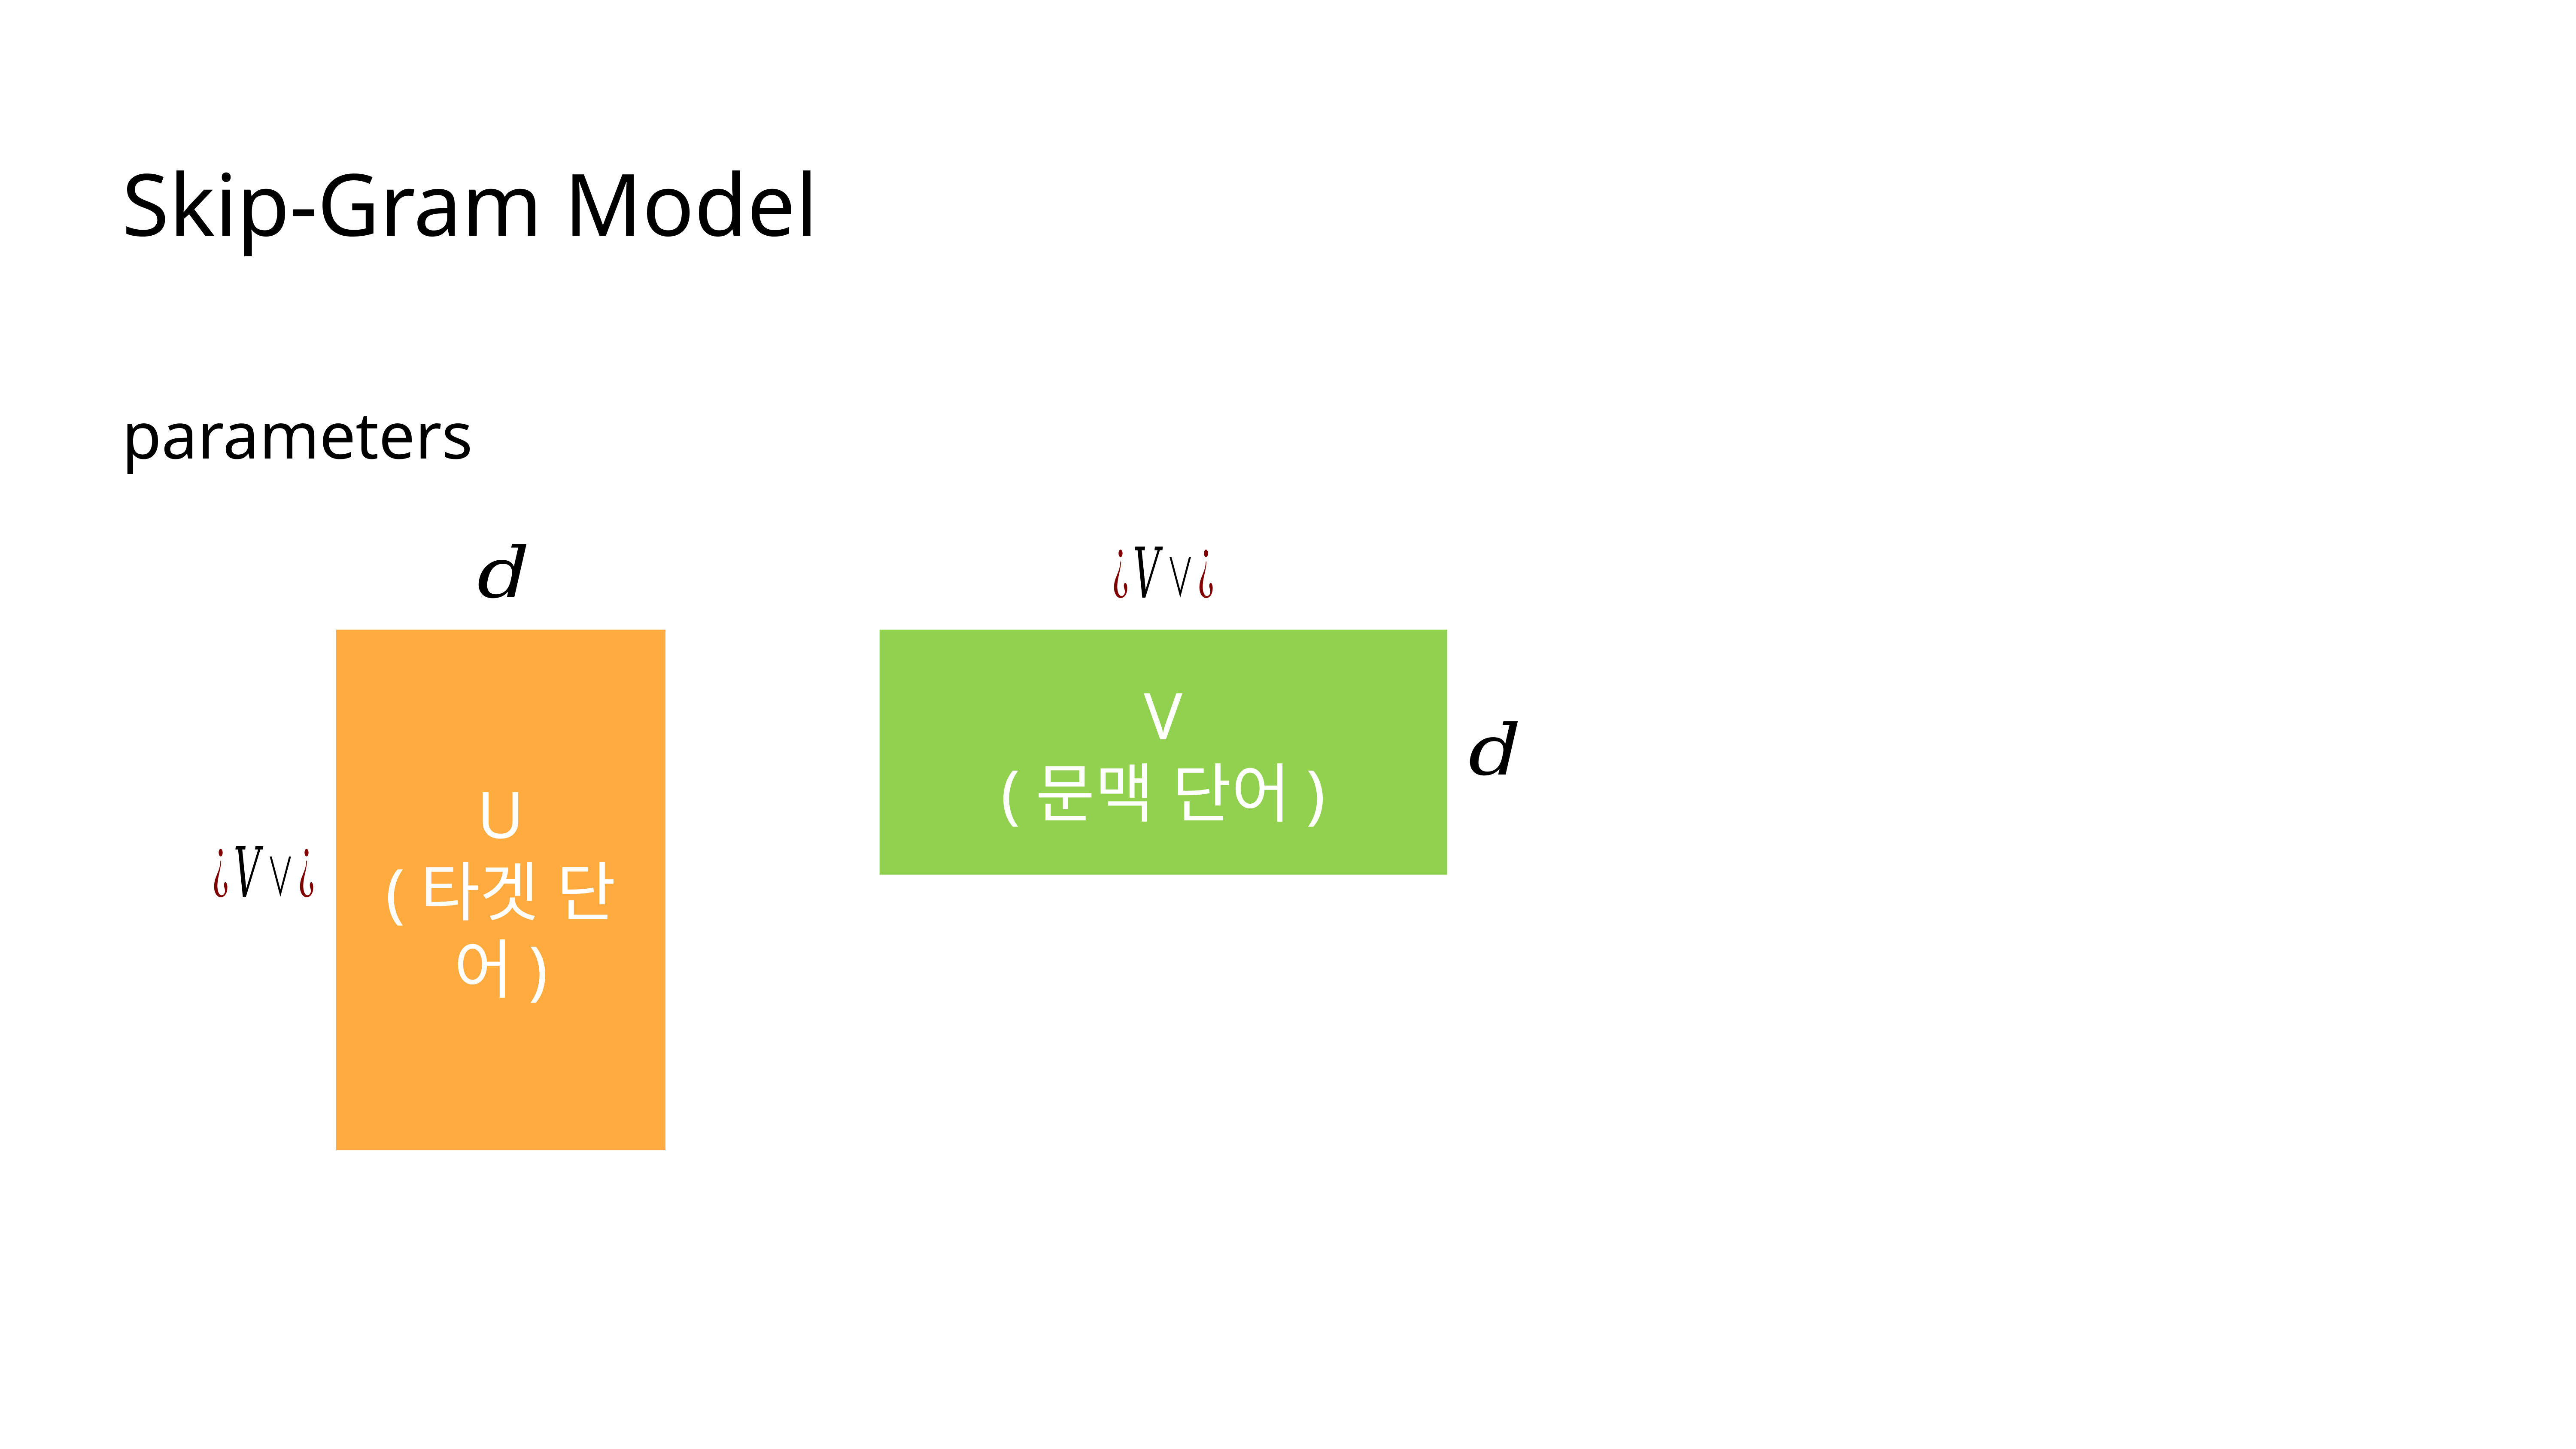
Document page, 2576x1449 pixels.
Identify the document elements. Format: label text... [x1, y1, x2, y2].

text_box Skip-Gram Model [122, 150, 2387, 363]
text_box U (타겟 단어) [335, 629, 666, 1151]
text_box V (문맥 단어) [879, 629, 1448, 875]
text_box parameters [122, 394, 2279, 1056]
